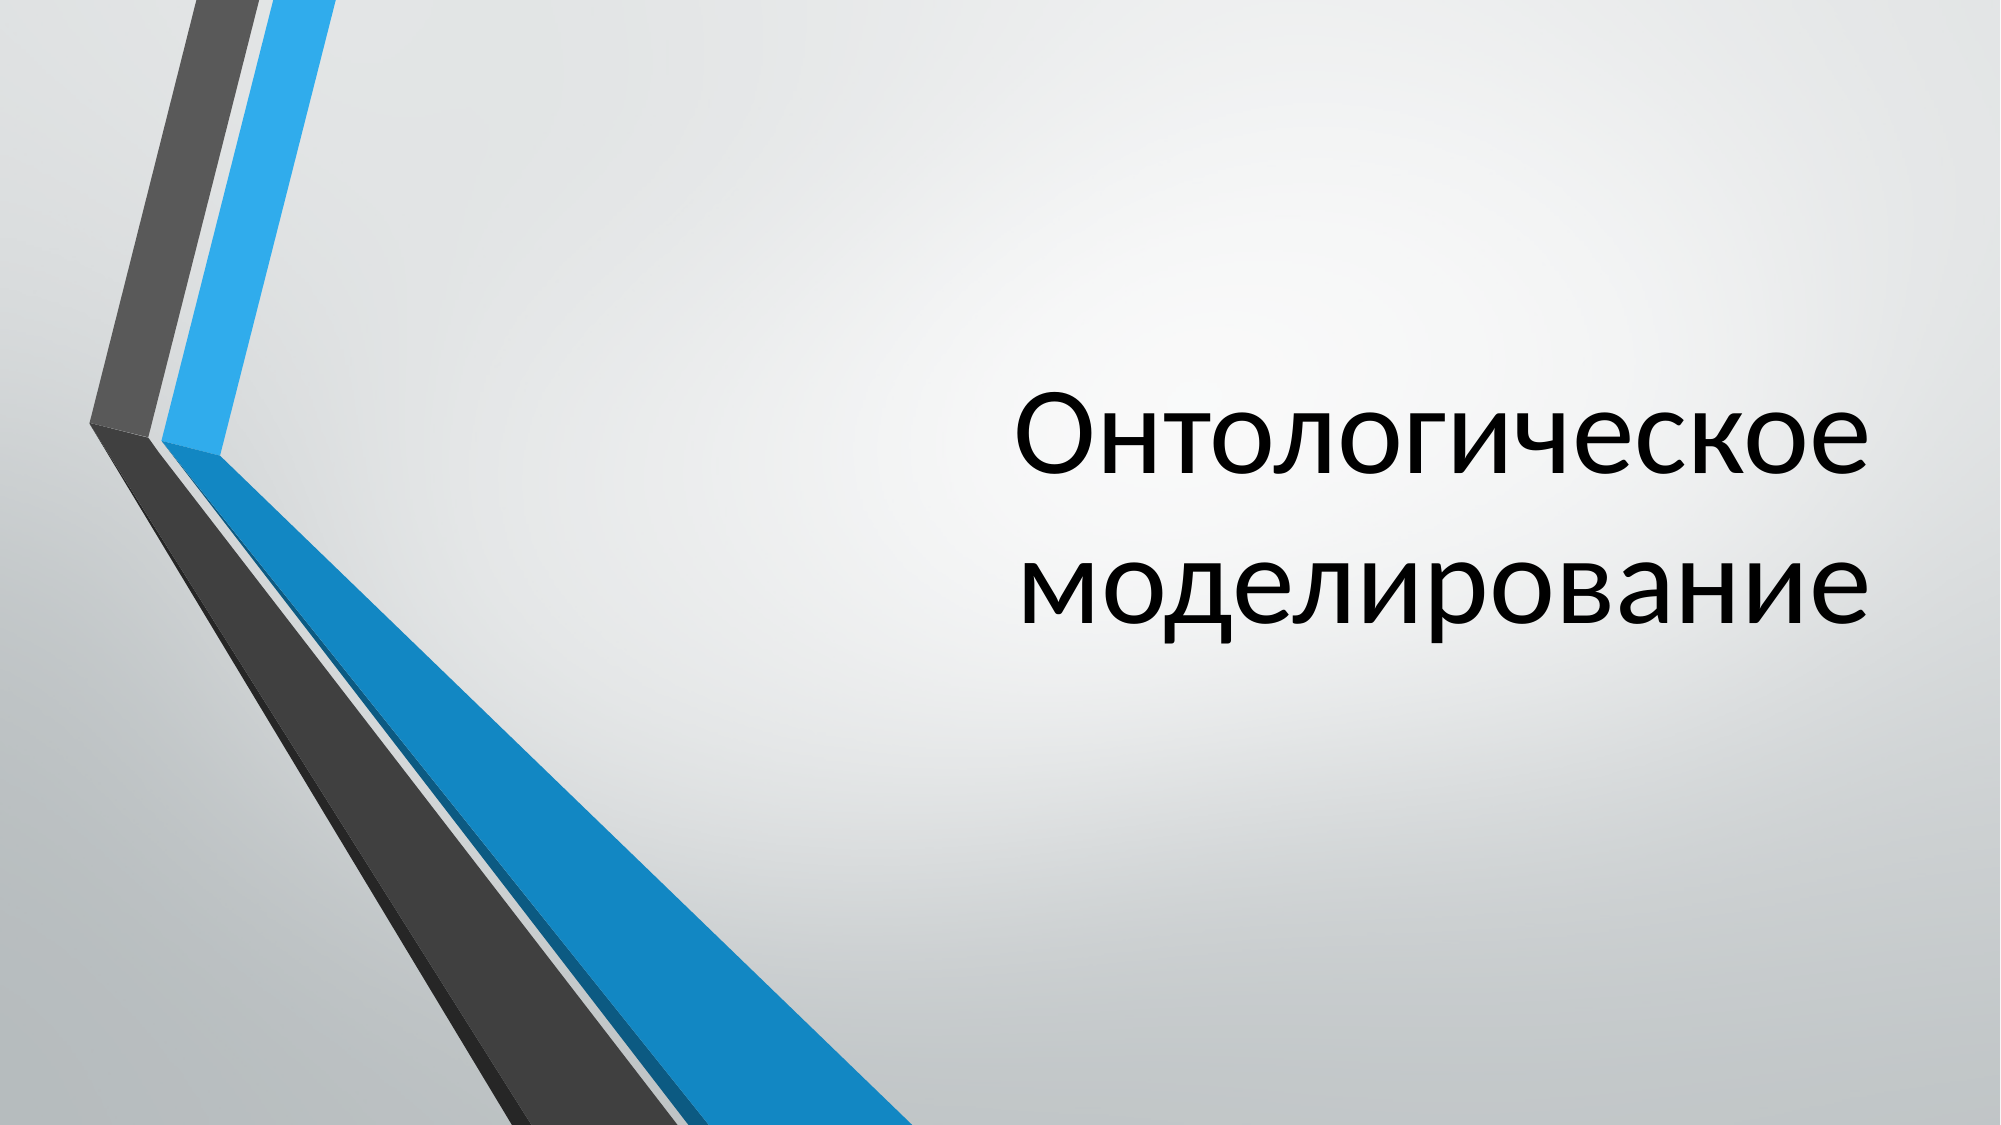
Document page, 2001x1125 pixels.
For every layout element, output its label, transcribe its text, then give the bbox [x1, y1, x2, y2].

title Онтологическое моделирование [480, 226, 1887, 656]
